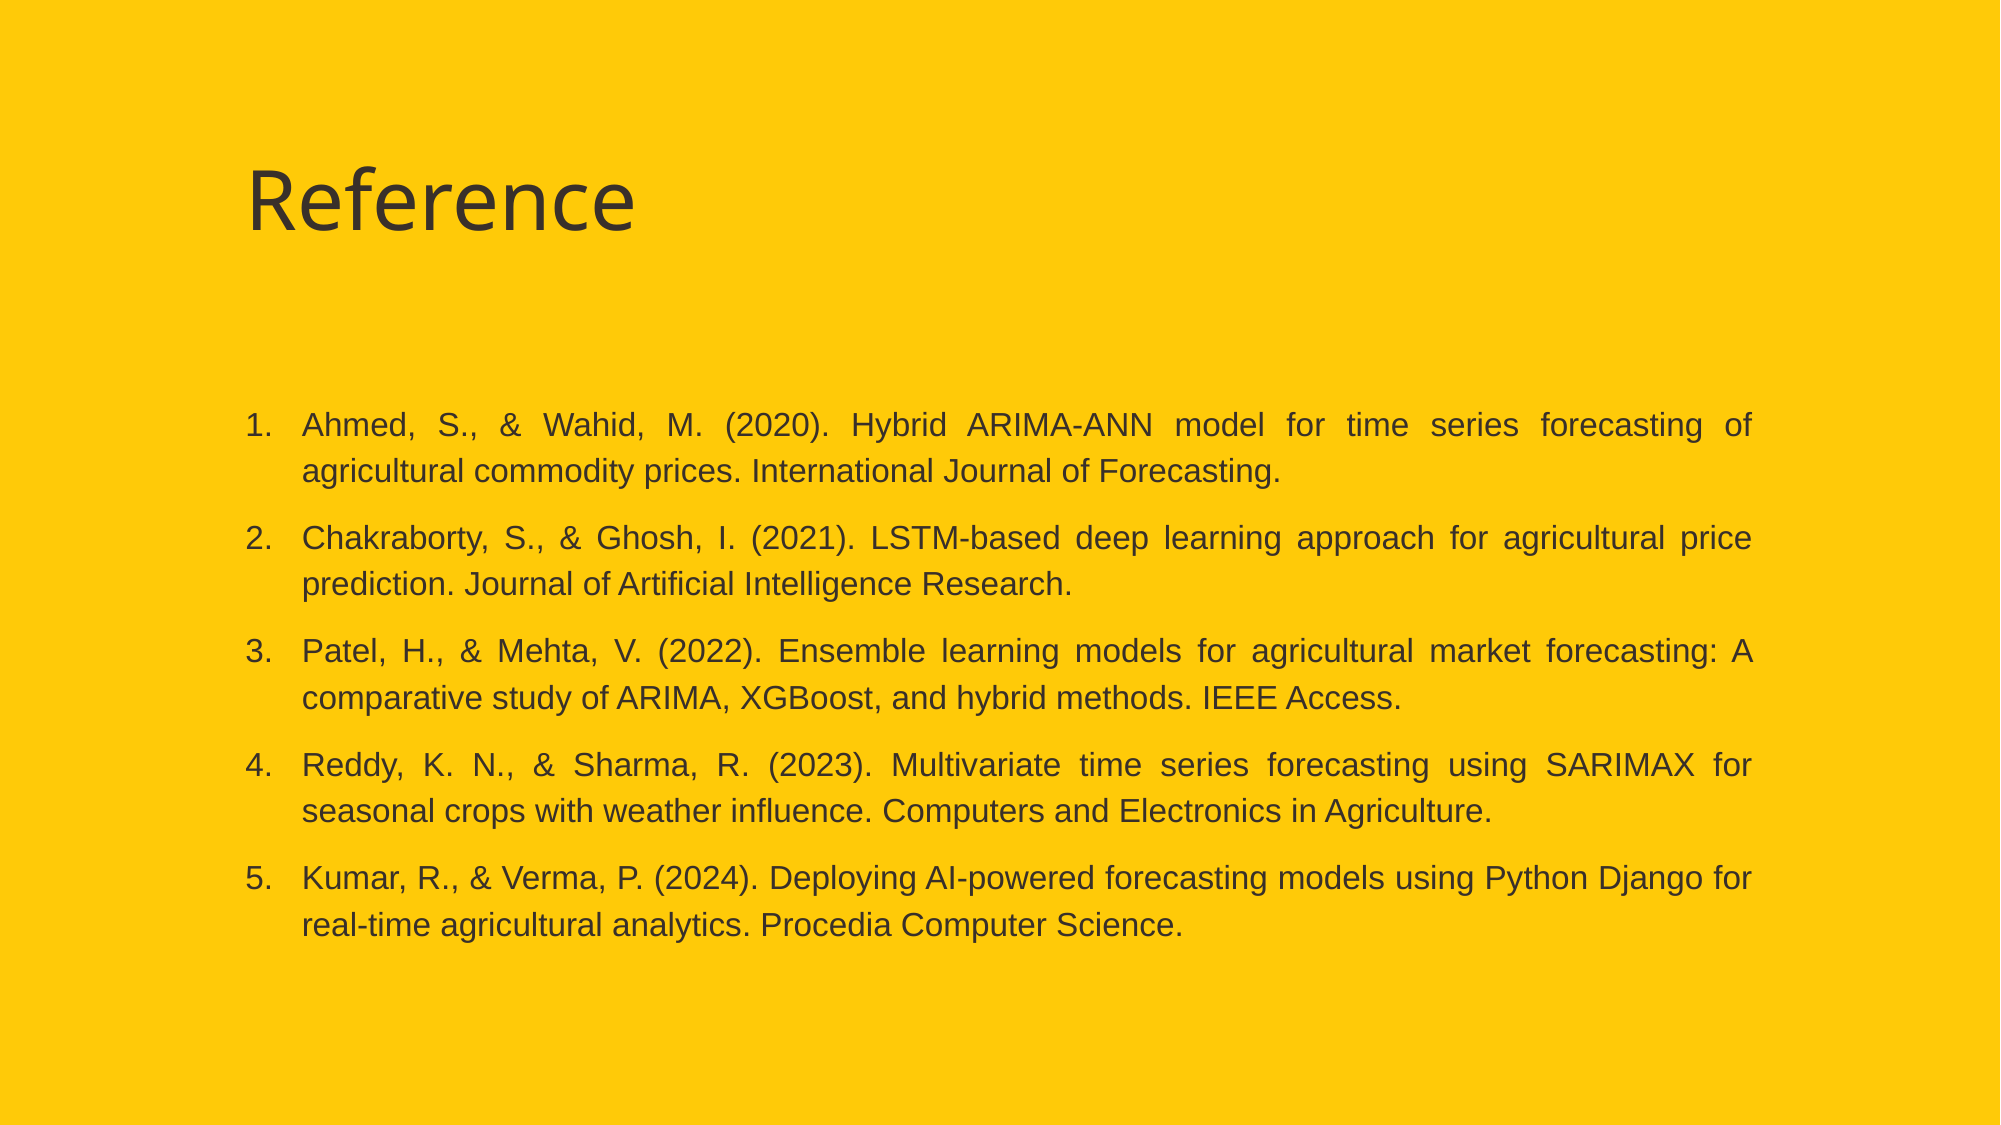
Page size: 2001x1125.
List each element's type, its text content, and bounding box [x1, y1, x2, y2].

title Reference [245, 95, 1755, 256]
subtitle Ahmed, S., & Wahid, M. (2020). Hybrid ARIMA-ANN model for time series forecasting of agricultural commodity prices. International Journal of Forecasting. Chakraborty, S., & Ghosh, I. (2021). LSTM-based deep learning approach for agricultural price prediction. Journal of Artificial Intelligence Research. Patel, H., & Mehta, V. (2022). Ensemble learning models for agricultural market forecasting: A comparative study of ARIMA, XGBoost, and hybrid methods. IEEE Access. Reddy, K. N., & Sharma, R. (2023). Multivariate time series forecasting using SARIMAX for seasonal crops with weather influence. Computers and Electronics in Agriculture. Kumar, R., & Verma, P. (2024). Deploying AI-powered forecasting models using Python Django for real-time agricultural analytics. Procedia Computer Science. [245, 256, 1755, 1125]
